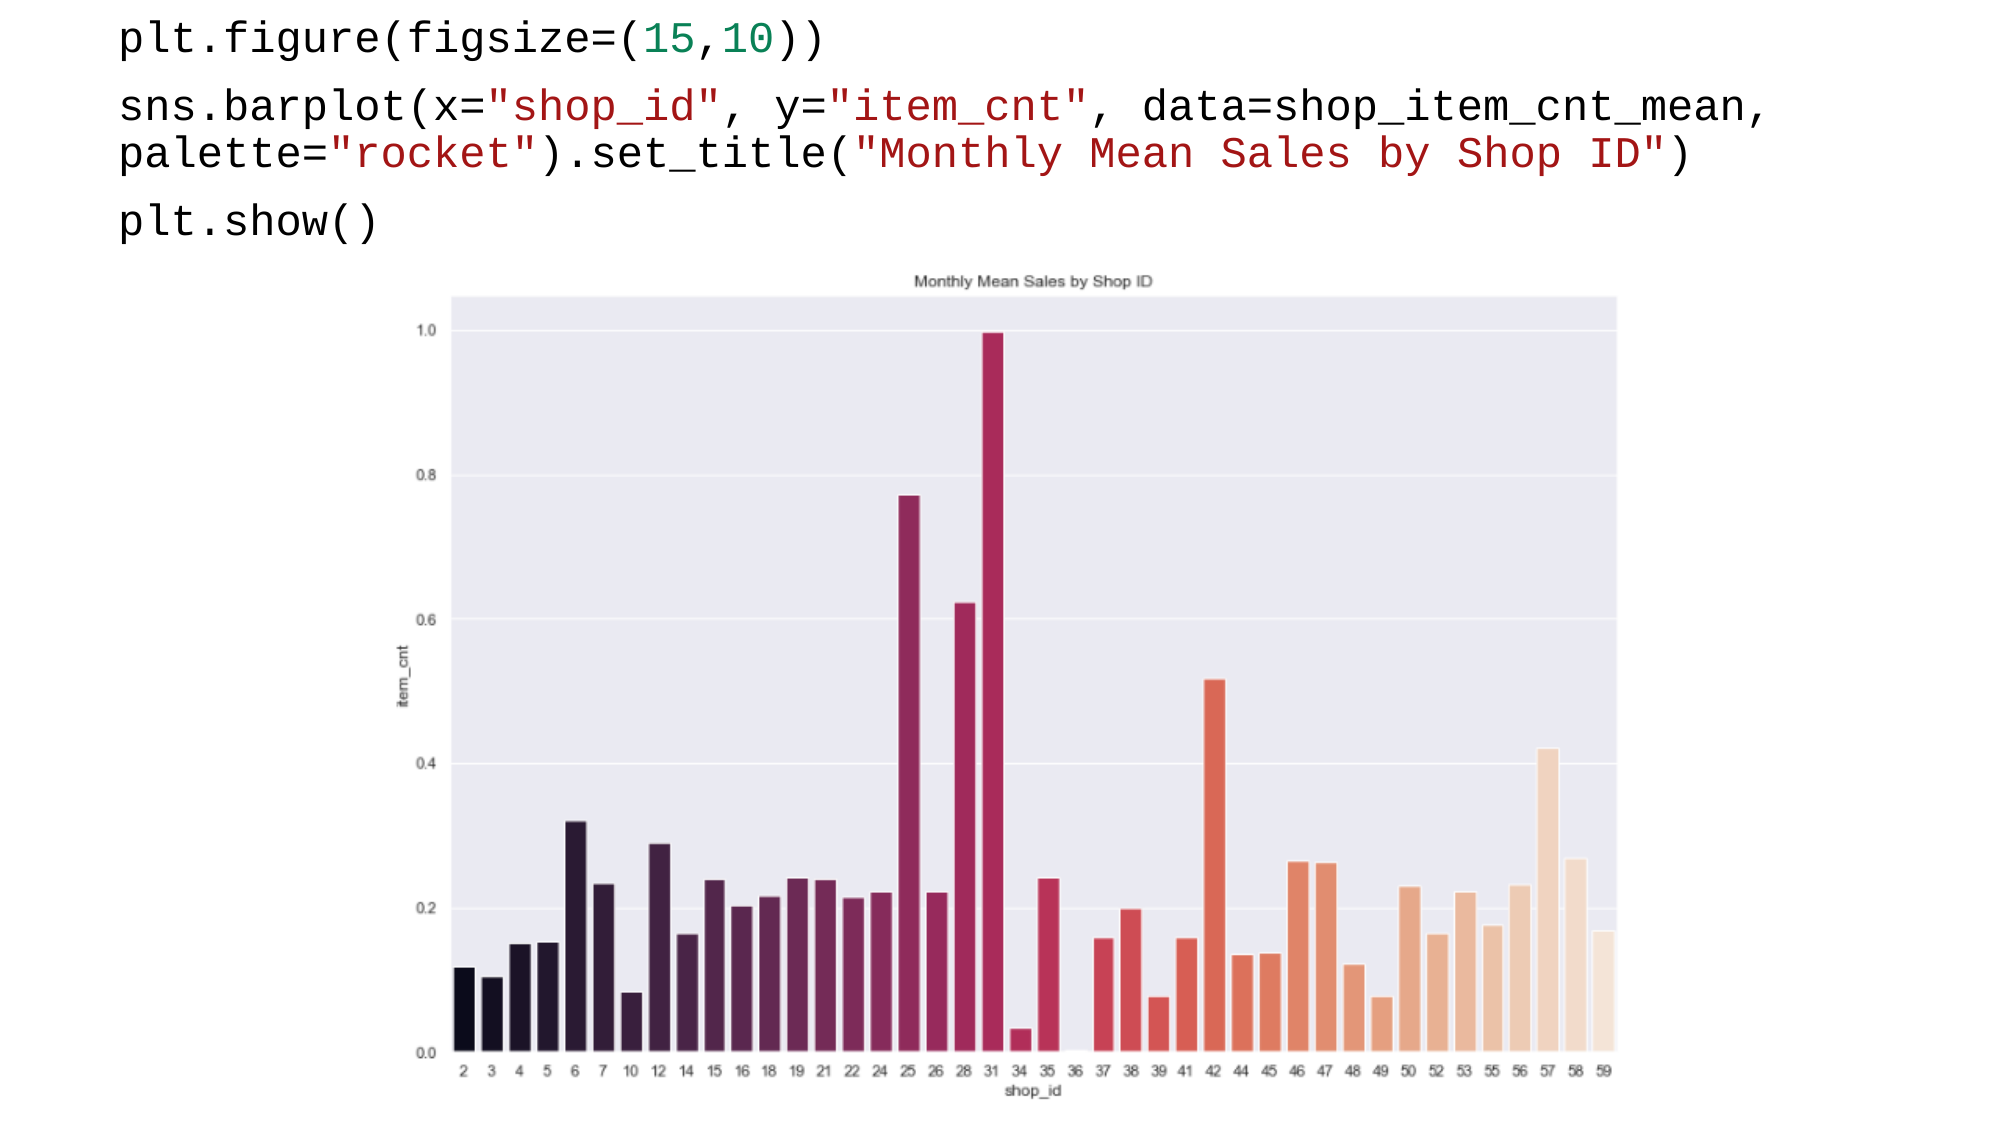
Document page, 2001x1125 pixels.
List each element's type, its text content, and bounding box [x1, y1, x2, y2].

picture [267, 263, 1665, 1118]
list plt.figure(figsize=(15,10)) sns.barplot(x="shop_id", y="item_cnt", data=shop_item_cnt_mean, palette="rocket").set_title("Monthly Mean Sales by Shop ID") plt.show() [103, 7, 1829, 254]
